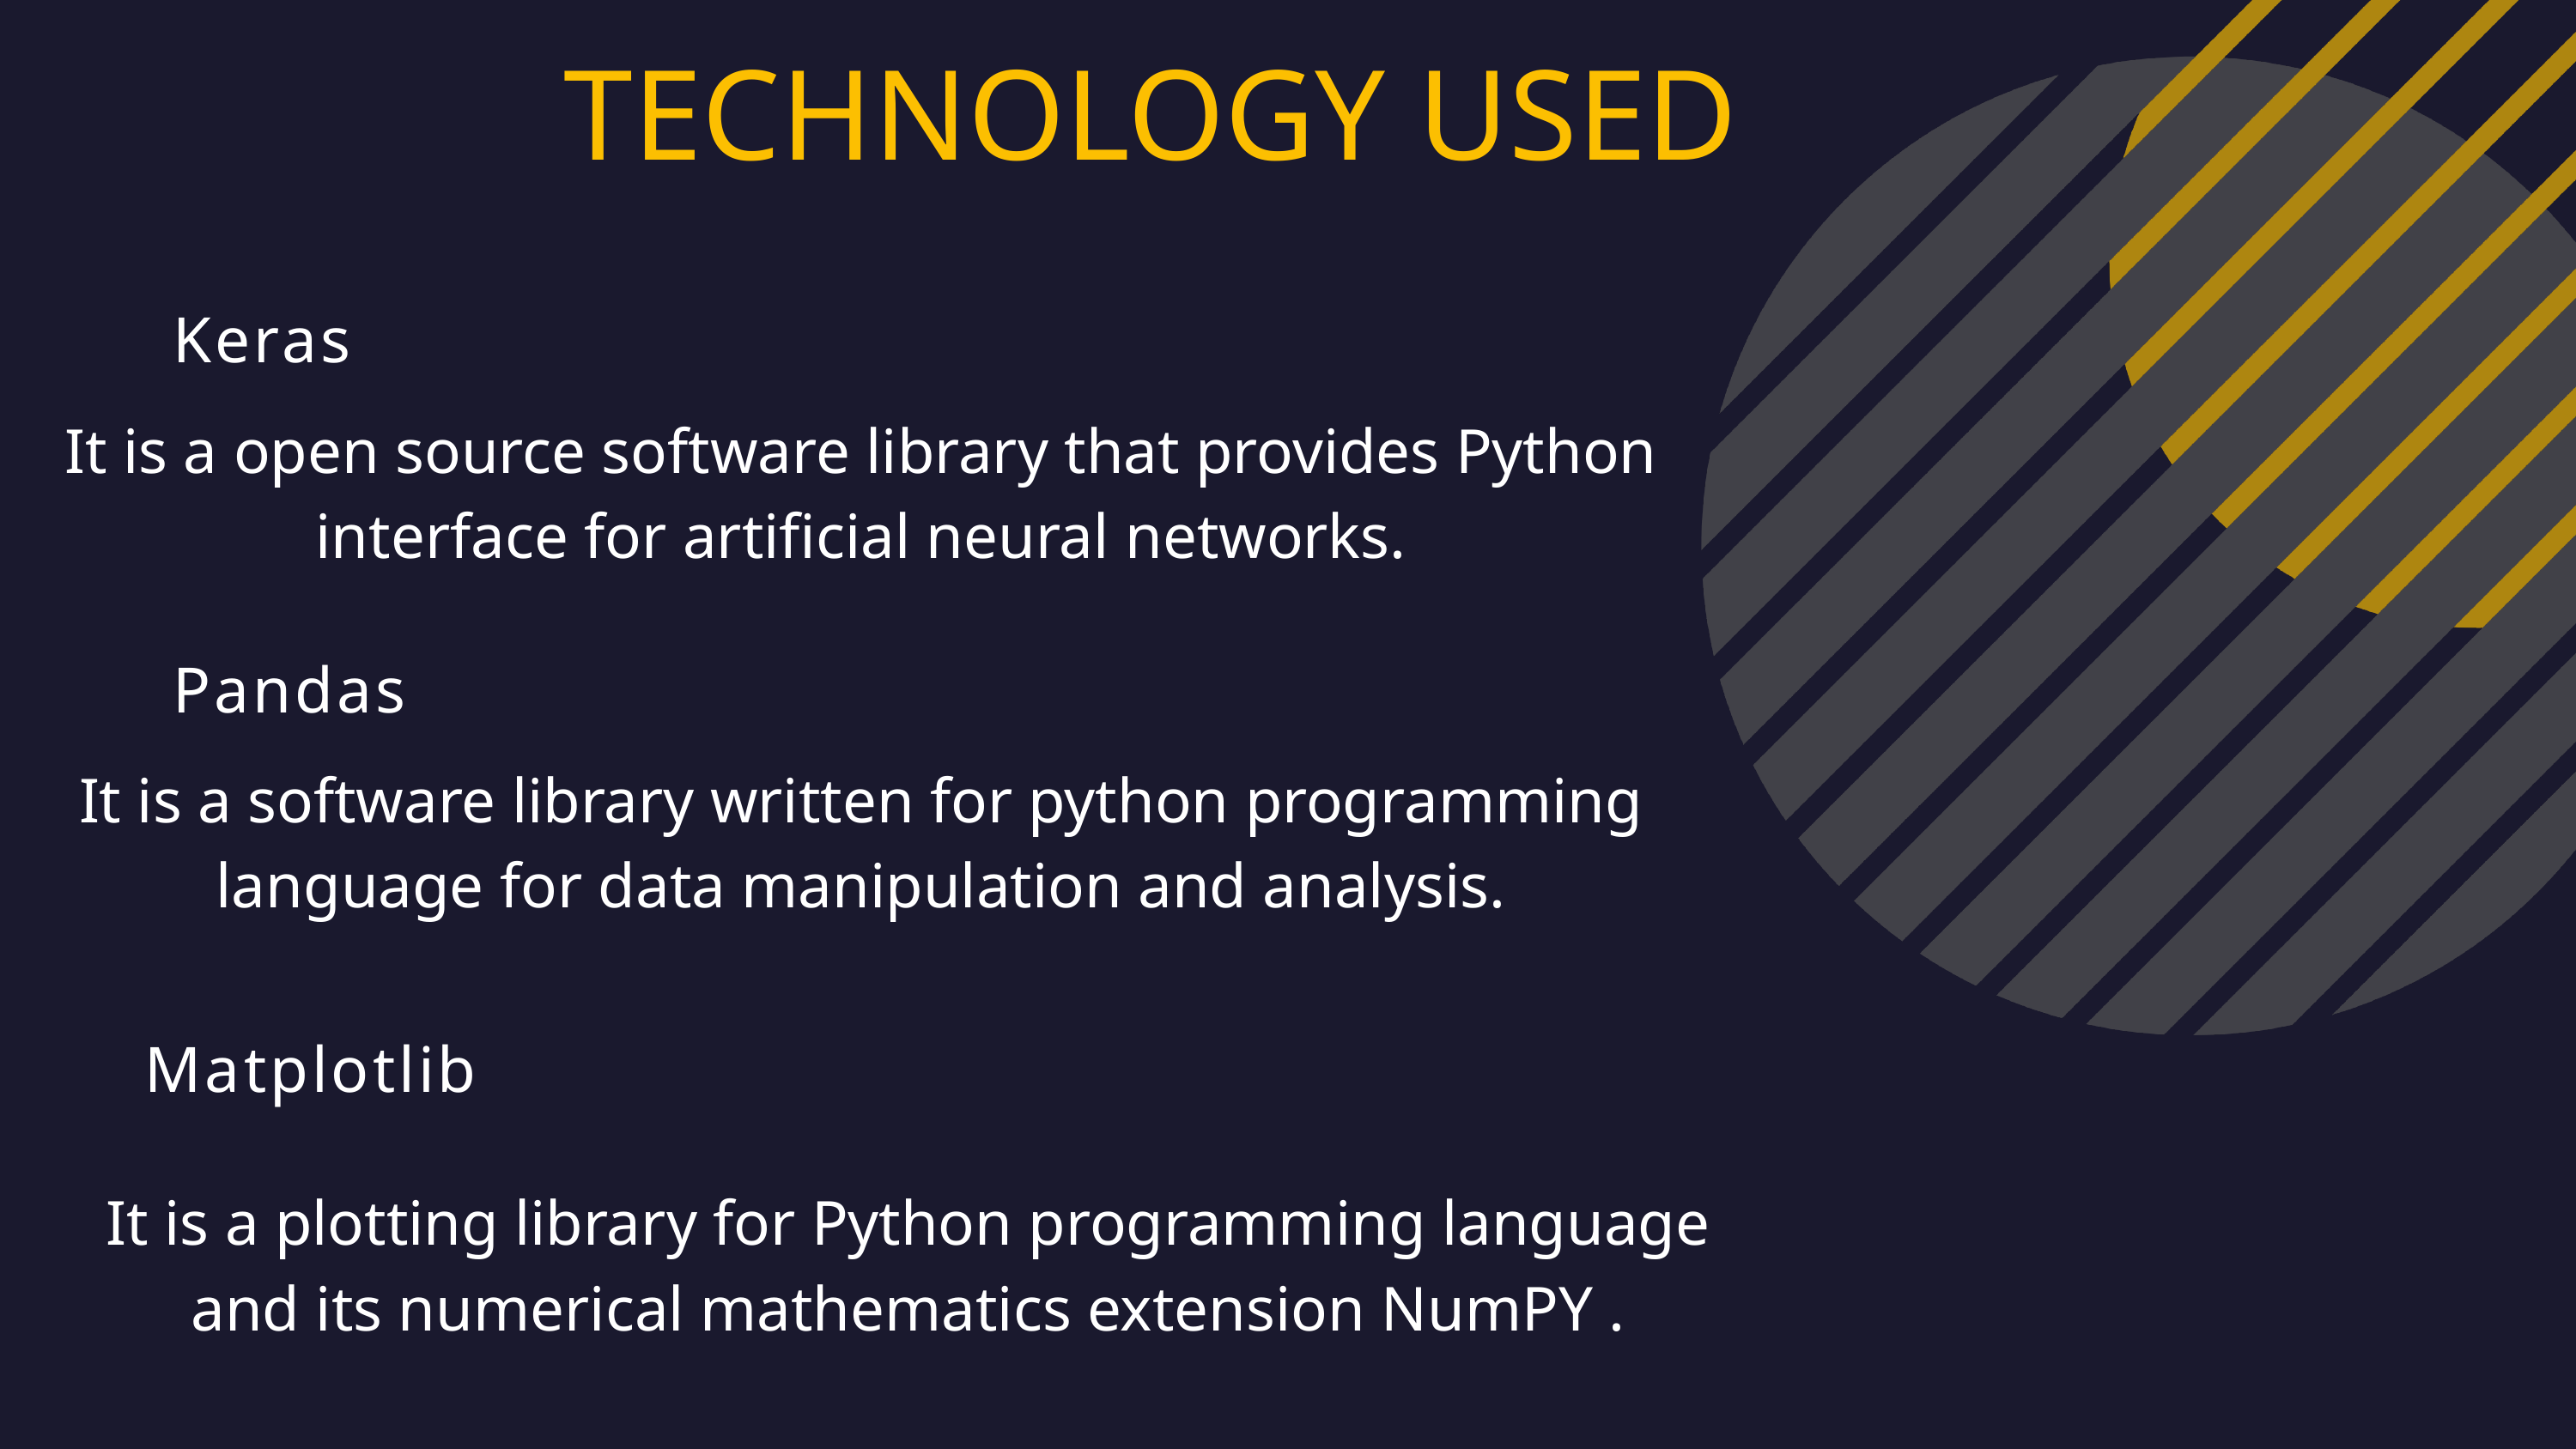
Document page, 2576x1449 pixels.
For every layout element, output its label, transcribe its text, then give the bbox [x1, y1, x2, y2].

text_box It is a plotting library for Python programming language and its numerical mathematics extension NumPY . [46, 1172, 1771, 1343]
text_box Matplotlib [144, 1026, 665, 1105]
text_box TECHNOLOGY USED [563, 60, 1938, 185]
text_box Pandas [173, 646, 693, 725]
text_box [1701, 0, 2576, 1036]
text_box Keras [173, 296, 693, 376]
text_box It is a software library written for python programming language for data manipulation and analysis. [0, 749, 1723, 920]
text_box It is a open source software library that provides Python interface for artificial neural networks. [0, 400, 1723, 571]
